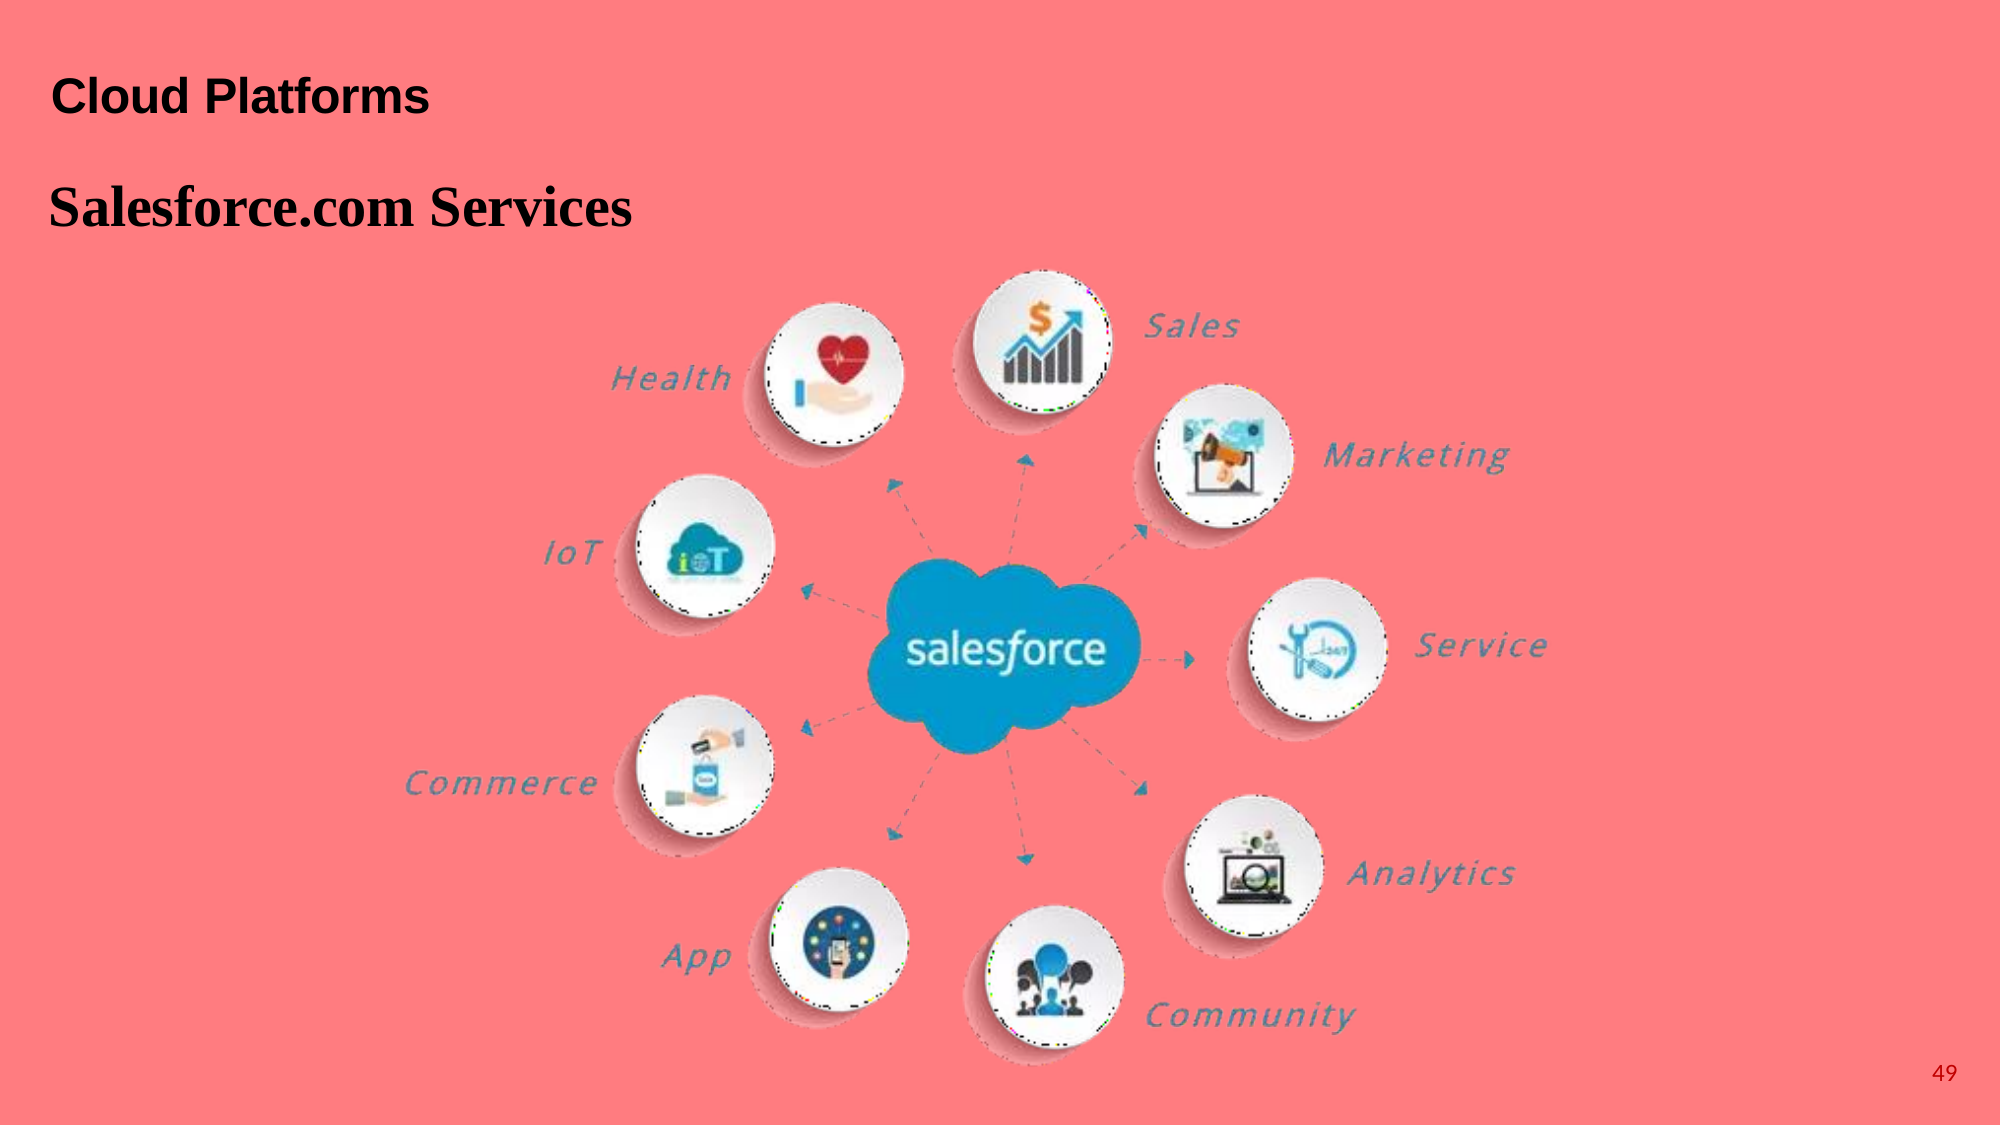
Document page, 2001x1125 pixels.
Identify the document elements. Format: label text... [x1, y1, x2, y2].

slide_number 49 [1925, 1045, 1964, 1125]
text_box Salesforce.com Services [46, 165, 639, 238]
text_box [382, 223, 1568, 1103]
text_box Cloud Platforms [48, 61, 433, 124]
